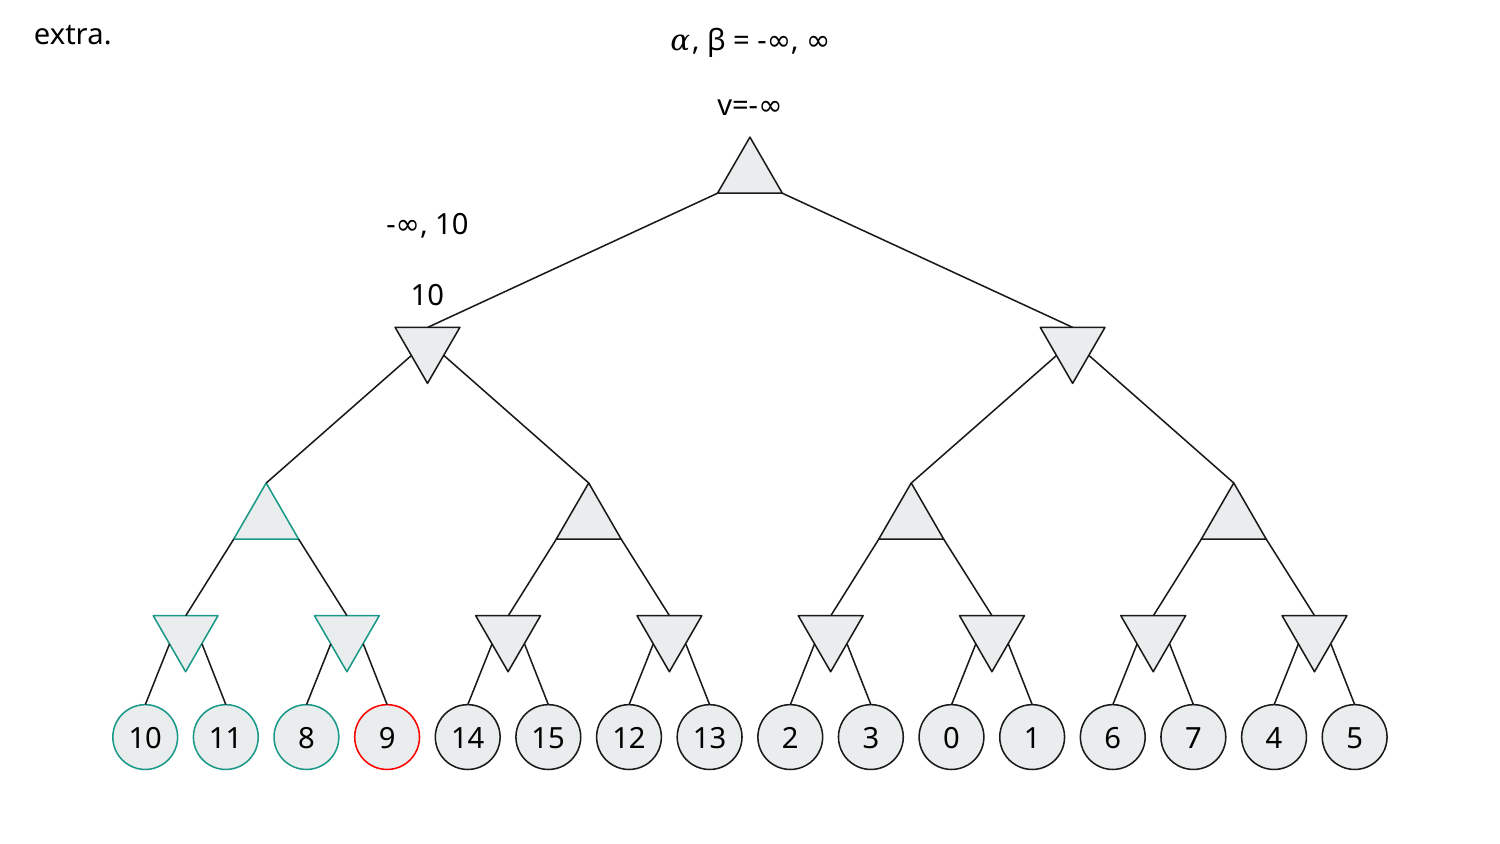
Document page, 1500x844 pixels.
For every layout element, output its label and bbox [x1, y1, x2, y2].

text_box [0, 0, 146, 65]
text_box [82, 5, 1418, 770]
